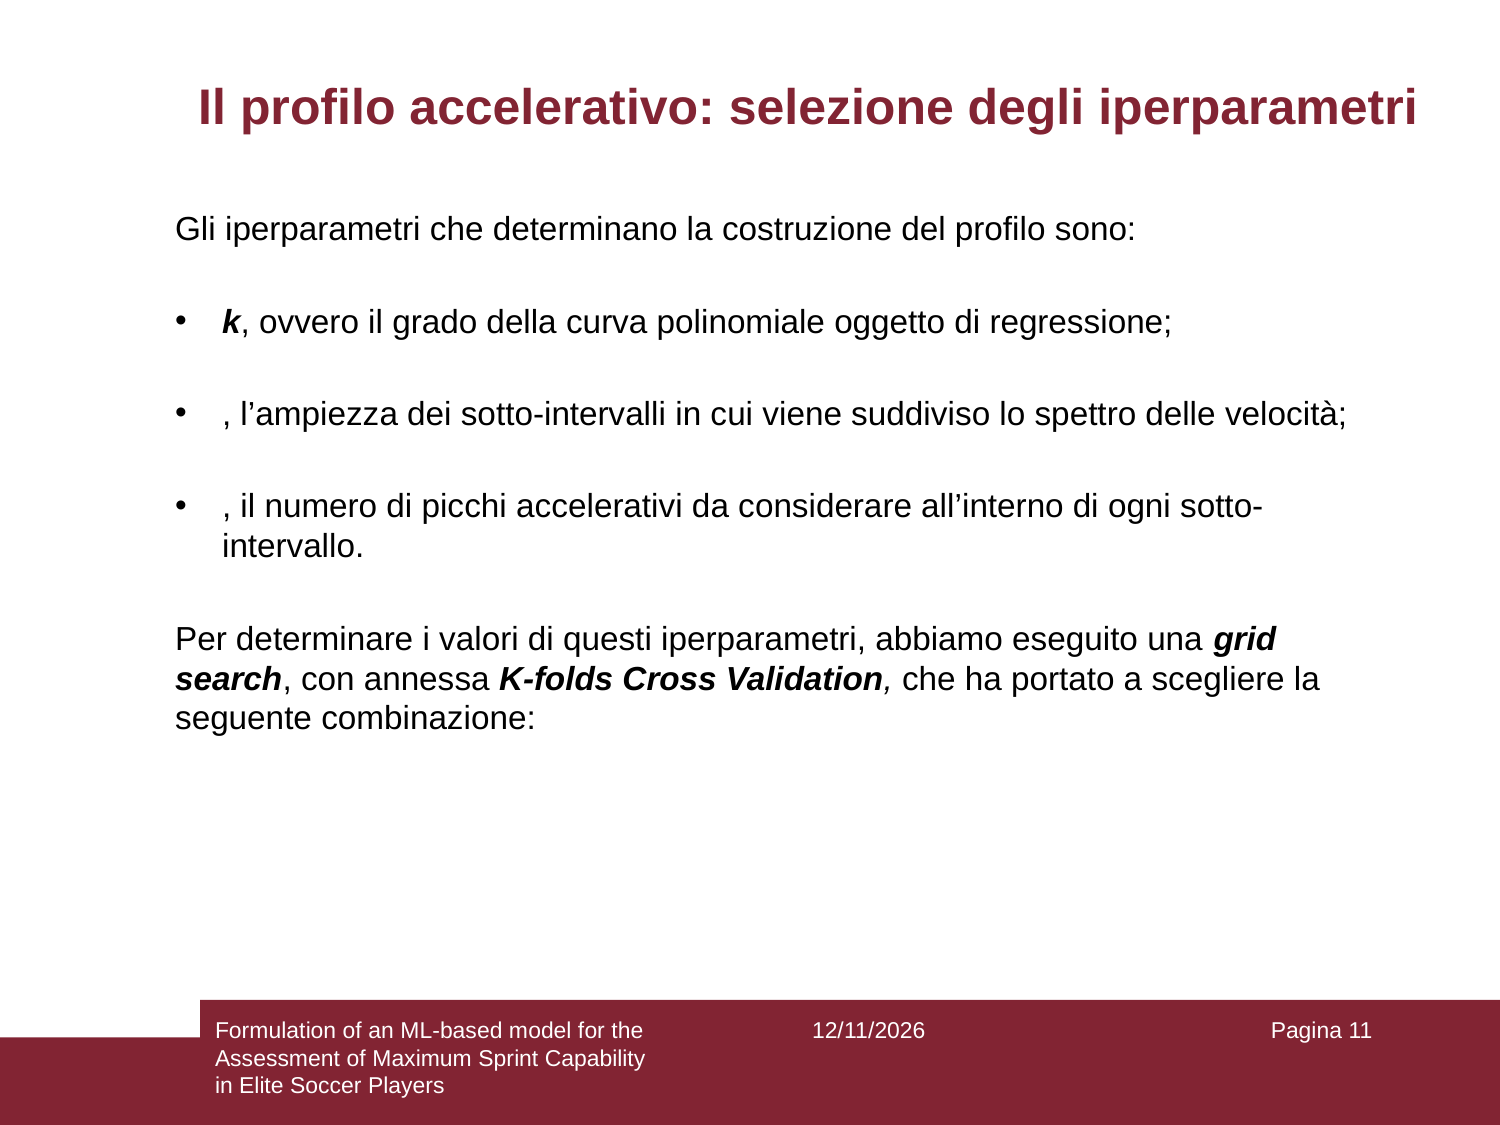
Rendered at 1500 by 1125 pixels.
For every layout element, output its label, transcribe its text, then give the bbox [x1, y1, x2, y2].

title Il profilo accelerativo: selezione degli iperparametri [183, 67, 1435, 213]
footer Formulation of an ML-based model for the Assessment of Maximum Sprint Capability in Elite Soccer Players [200, 1008, 675, 1106]
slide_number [712, 1008, 1025, 1084]
slide_number Pagina 11 [1074, 1008, 1388, 1084]
